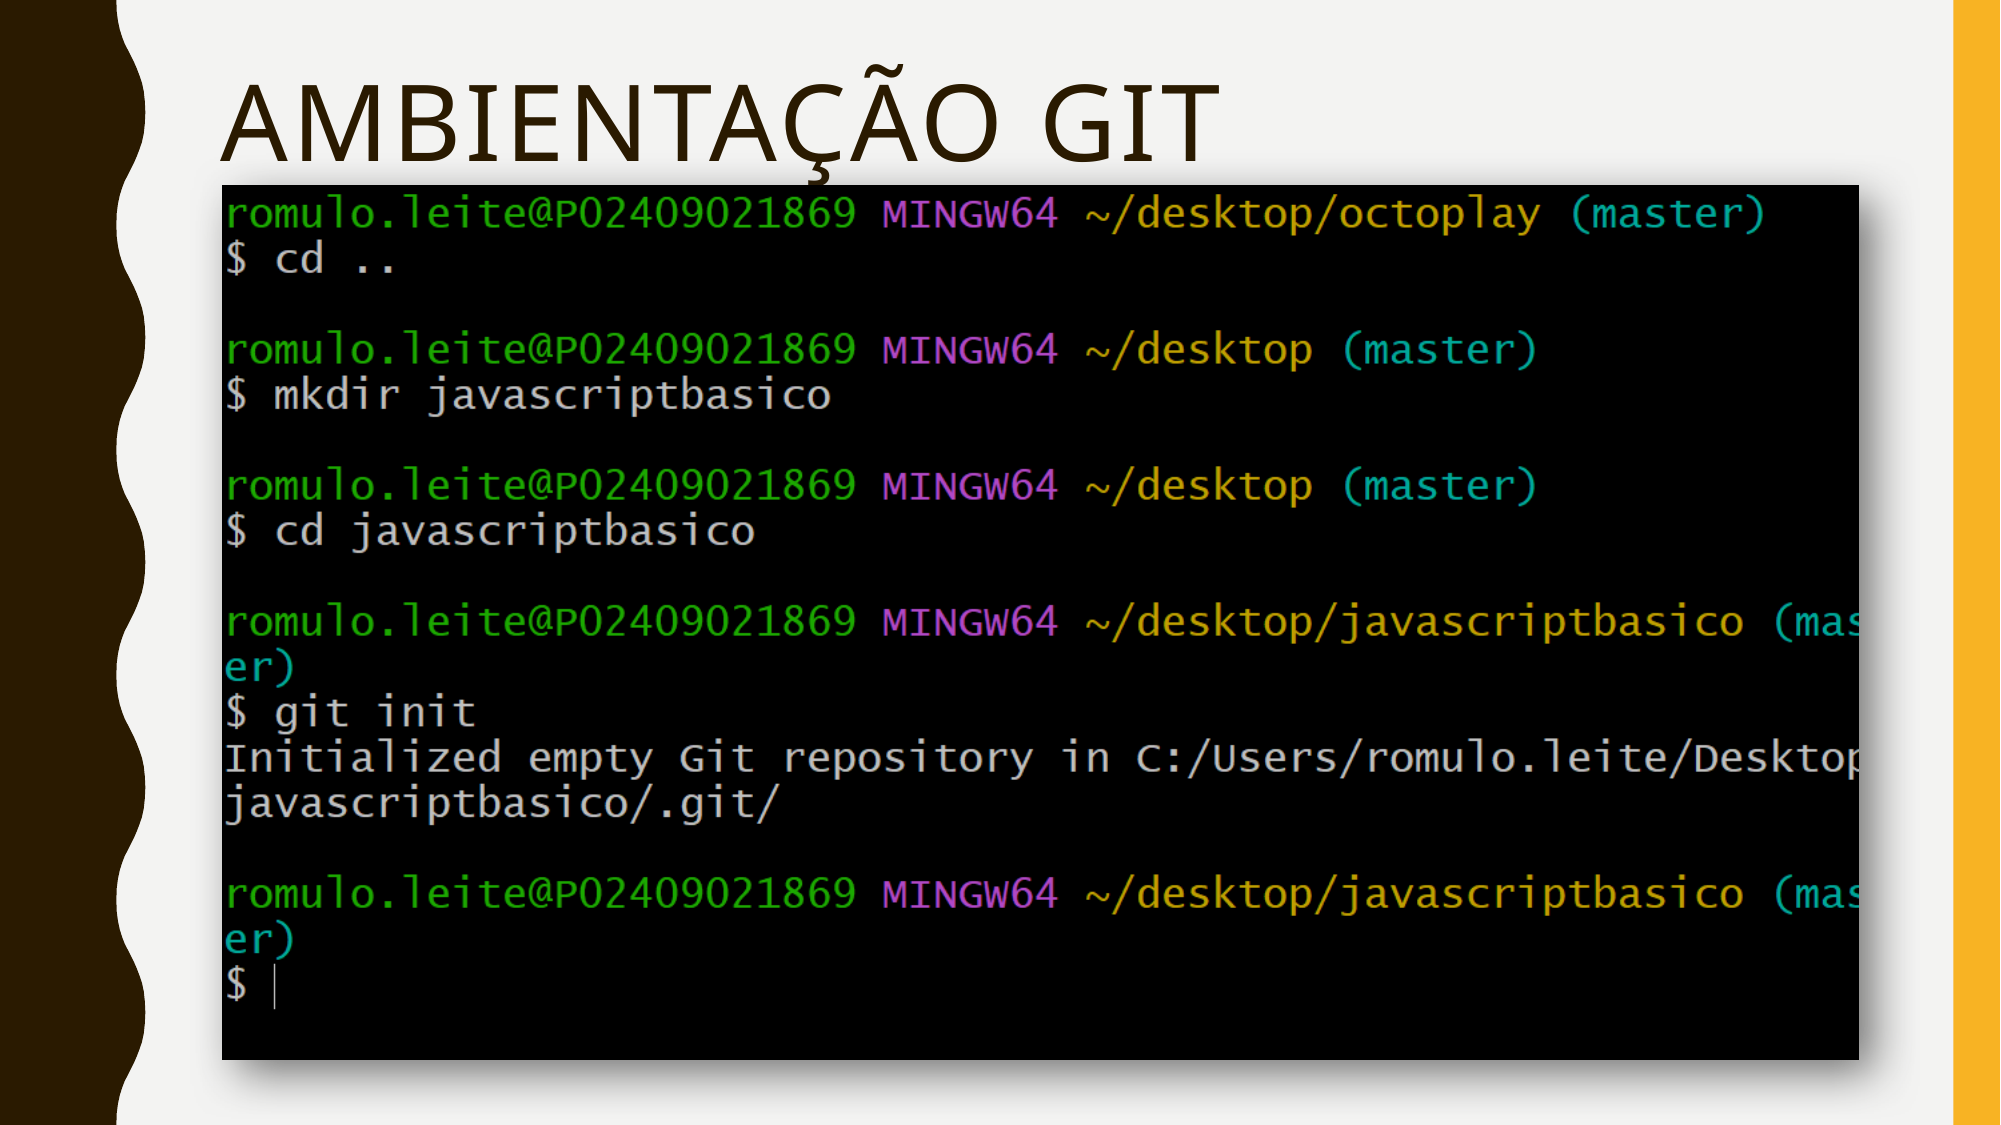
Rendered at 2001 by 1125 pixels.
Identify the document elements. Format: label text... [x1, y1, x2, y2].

picture [222, 185, 1859, 1060]
title Ambientação git [205, 62, 1875, 212]
